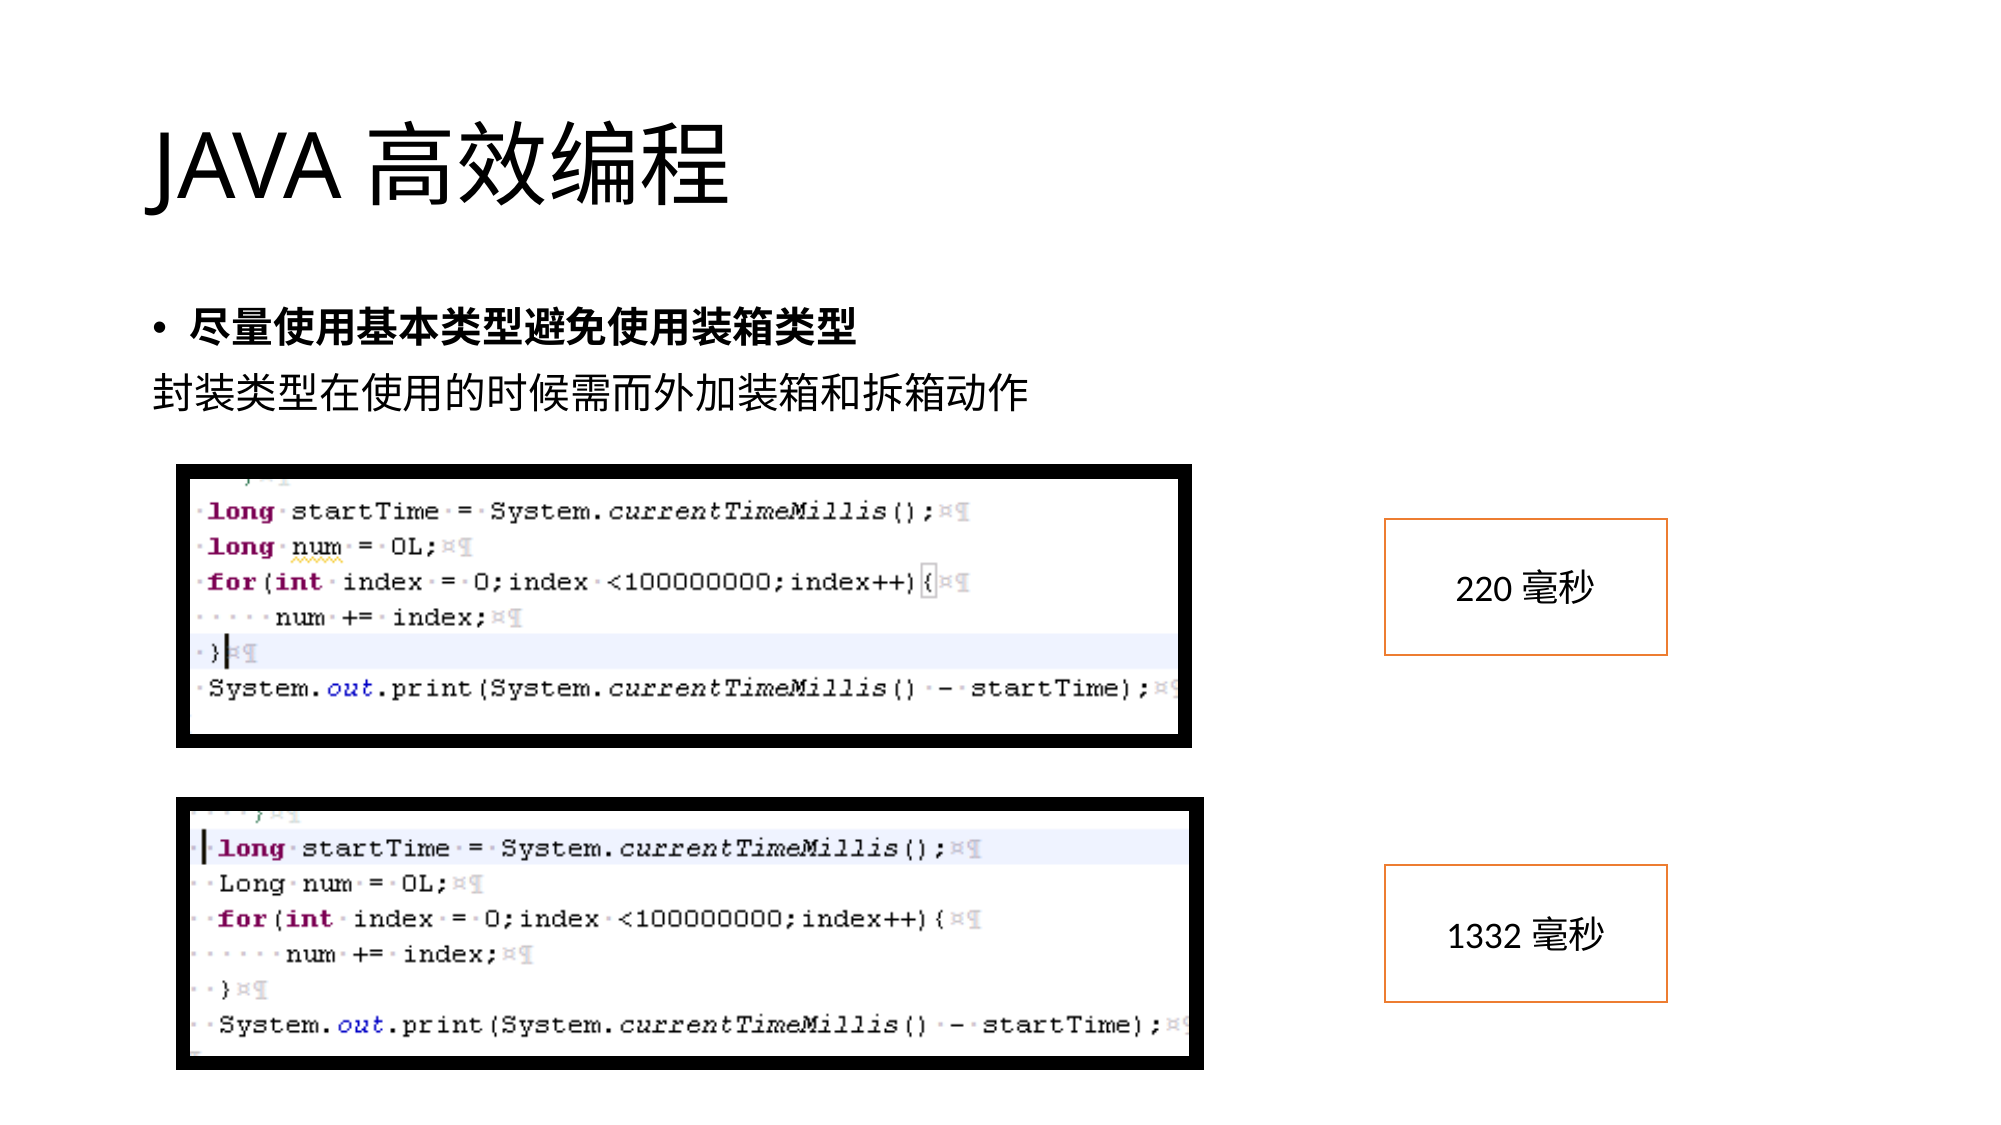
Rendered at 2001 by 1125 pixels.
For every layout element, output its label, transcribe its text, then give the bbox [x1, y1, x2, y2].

picture [190, 478, 1178, 734]
picture [190, 811, 1190, 1056]
text_box 220毫秒 [1384, 518, 1668, 656]
list 尽量使用基本类型避免使用装箱类型 封装类型在使用的时候需而外加装箱和拆箱动作 [137, 299, 1863, 1014]
title JAVA高效编程 [137, 59, 1863, 278]
text_box 1332毫秒 [1384, 864, 1668, 1003]
